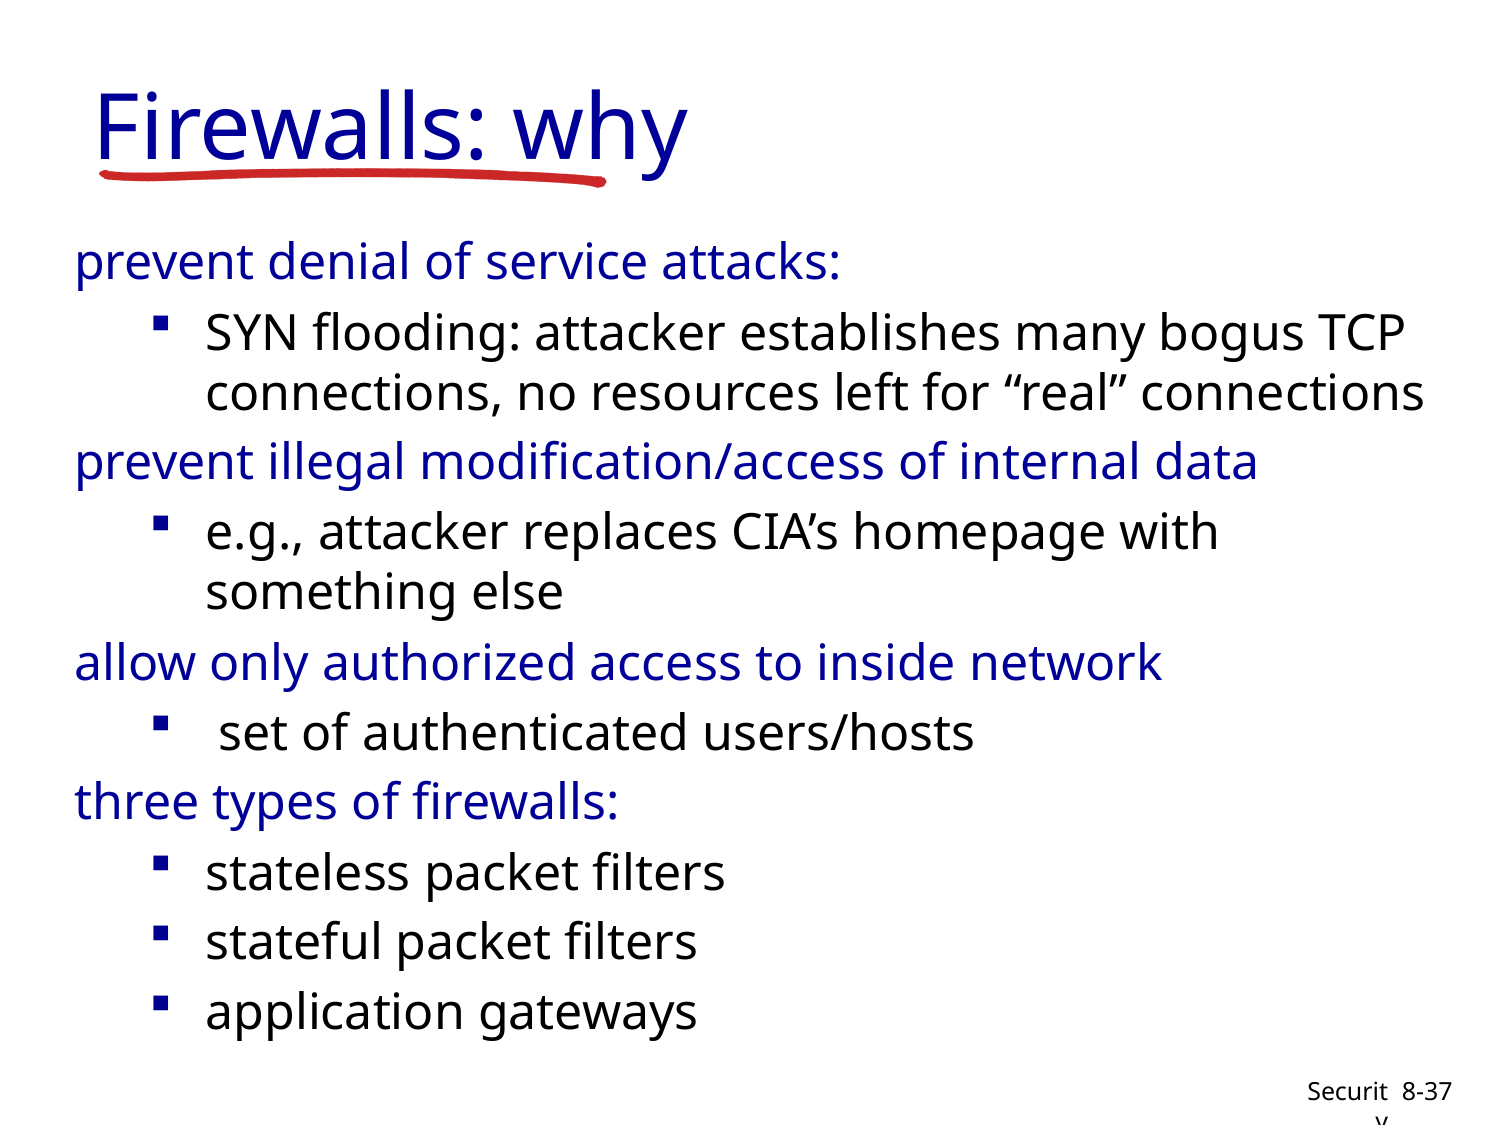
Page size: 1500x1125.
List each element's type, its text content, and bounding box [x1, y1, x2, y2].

title Firewalls: why [77, 29, 1353, 218]
picture [95, 163, 613, 193]
footer Security [1284, 1067, 1403, 1110]
text_box prevent denial of service attacks: SYN flooding: attacker establishes many bogus TCP connections, no resources left for “real” connections prevent illegal modification/access of internal data e.g., attacker replaces CIA’s homepage with something else allow only authorized access to inside network set of authenticated users/hosts three types of firewalls: stateless packet filters stateful packet filters application gateways [59, 222, 1442, 977]
text_box 8-37 [1387, 1068, 1500, 1113]
